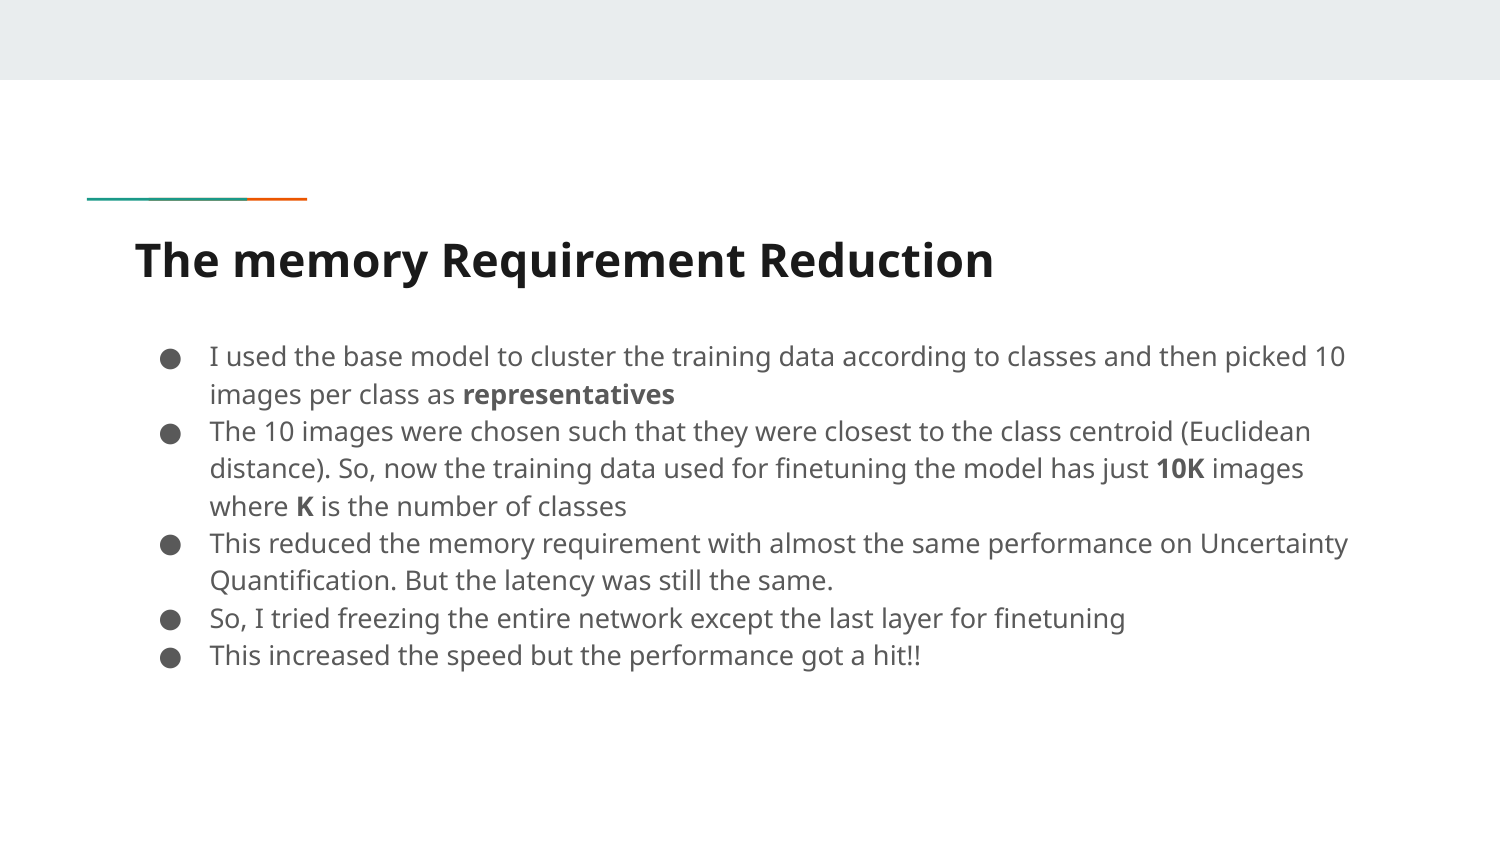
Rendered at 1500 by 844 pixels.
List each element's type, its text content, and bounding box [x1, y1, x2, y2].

title The memory Requirement Reduction [119, 216, 1381, 303]
list I used the base model to cluster the training data according to classes and then picked 10 images per class as representatives The 10 images were chosen such that they were closest to the class centroid (Euclidean distance). So, now the training data used for finetuning the model has just 10K images where K is the number of classes This reduced the memory requirement with almost the same performance on Uncertainty Quantification. But the latency was still the same. So, I tried freezing the entire network except the last layer for finetuning This increased the speed but the performance got a hit!! [119, 319, 1381, 712]
